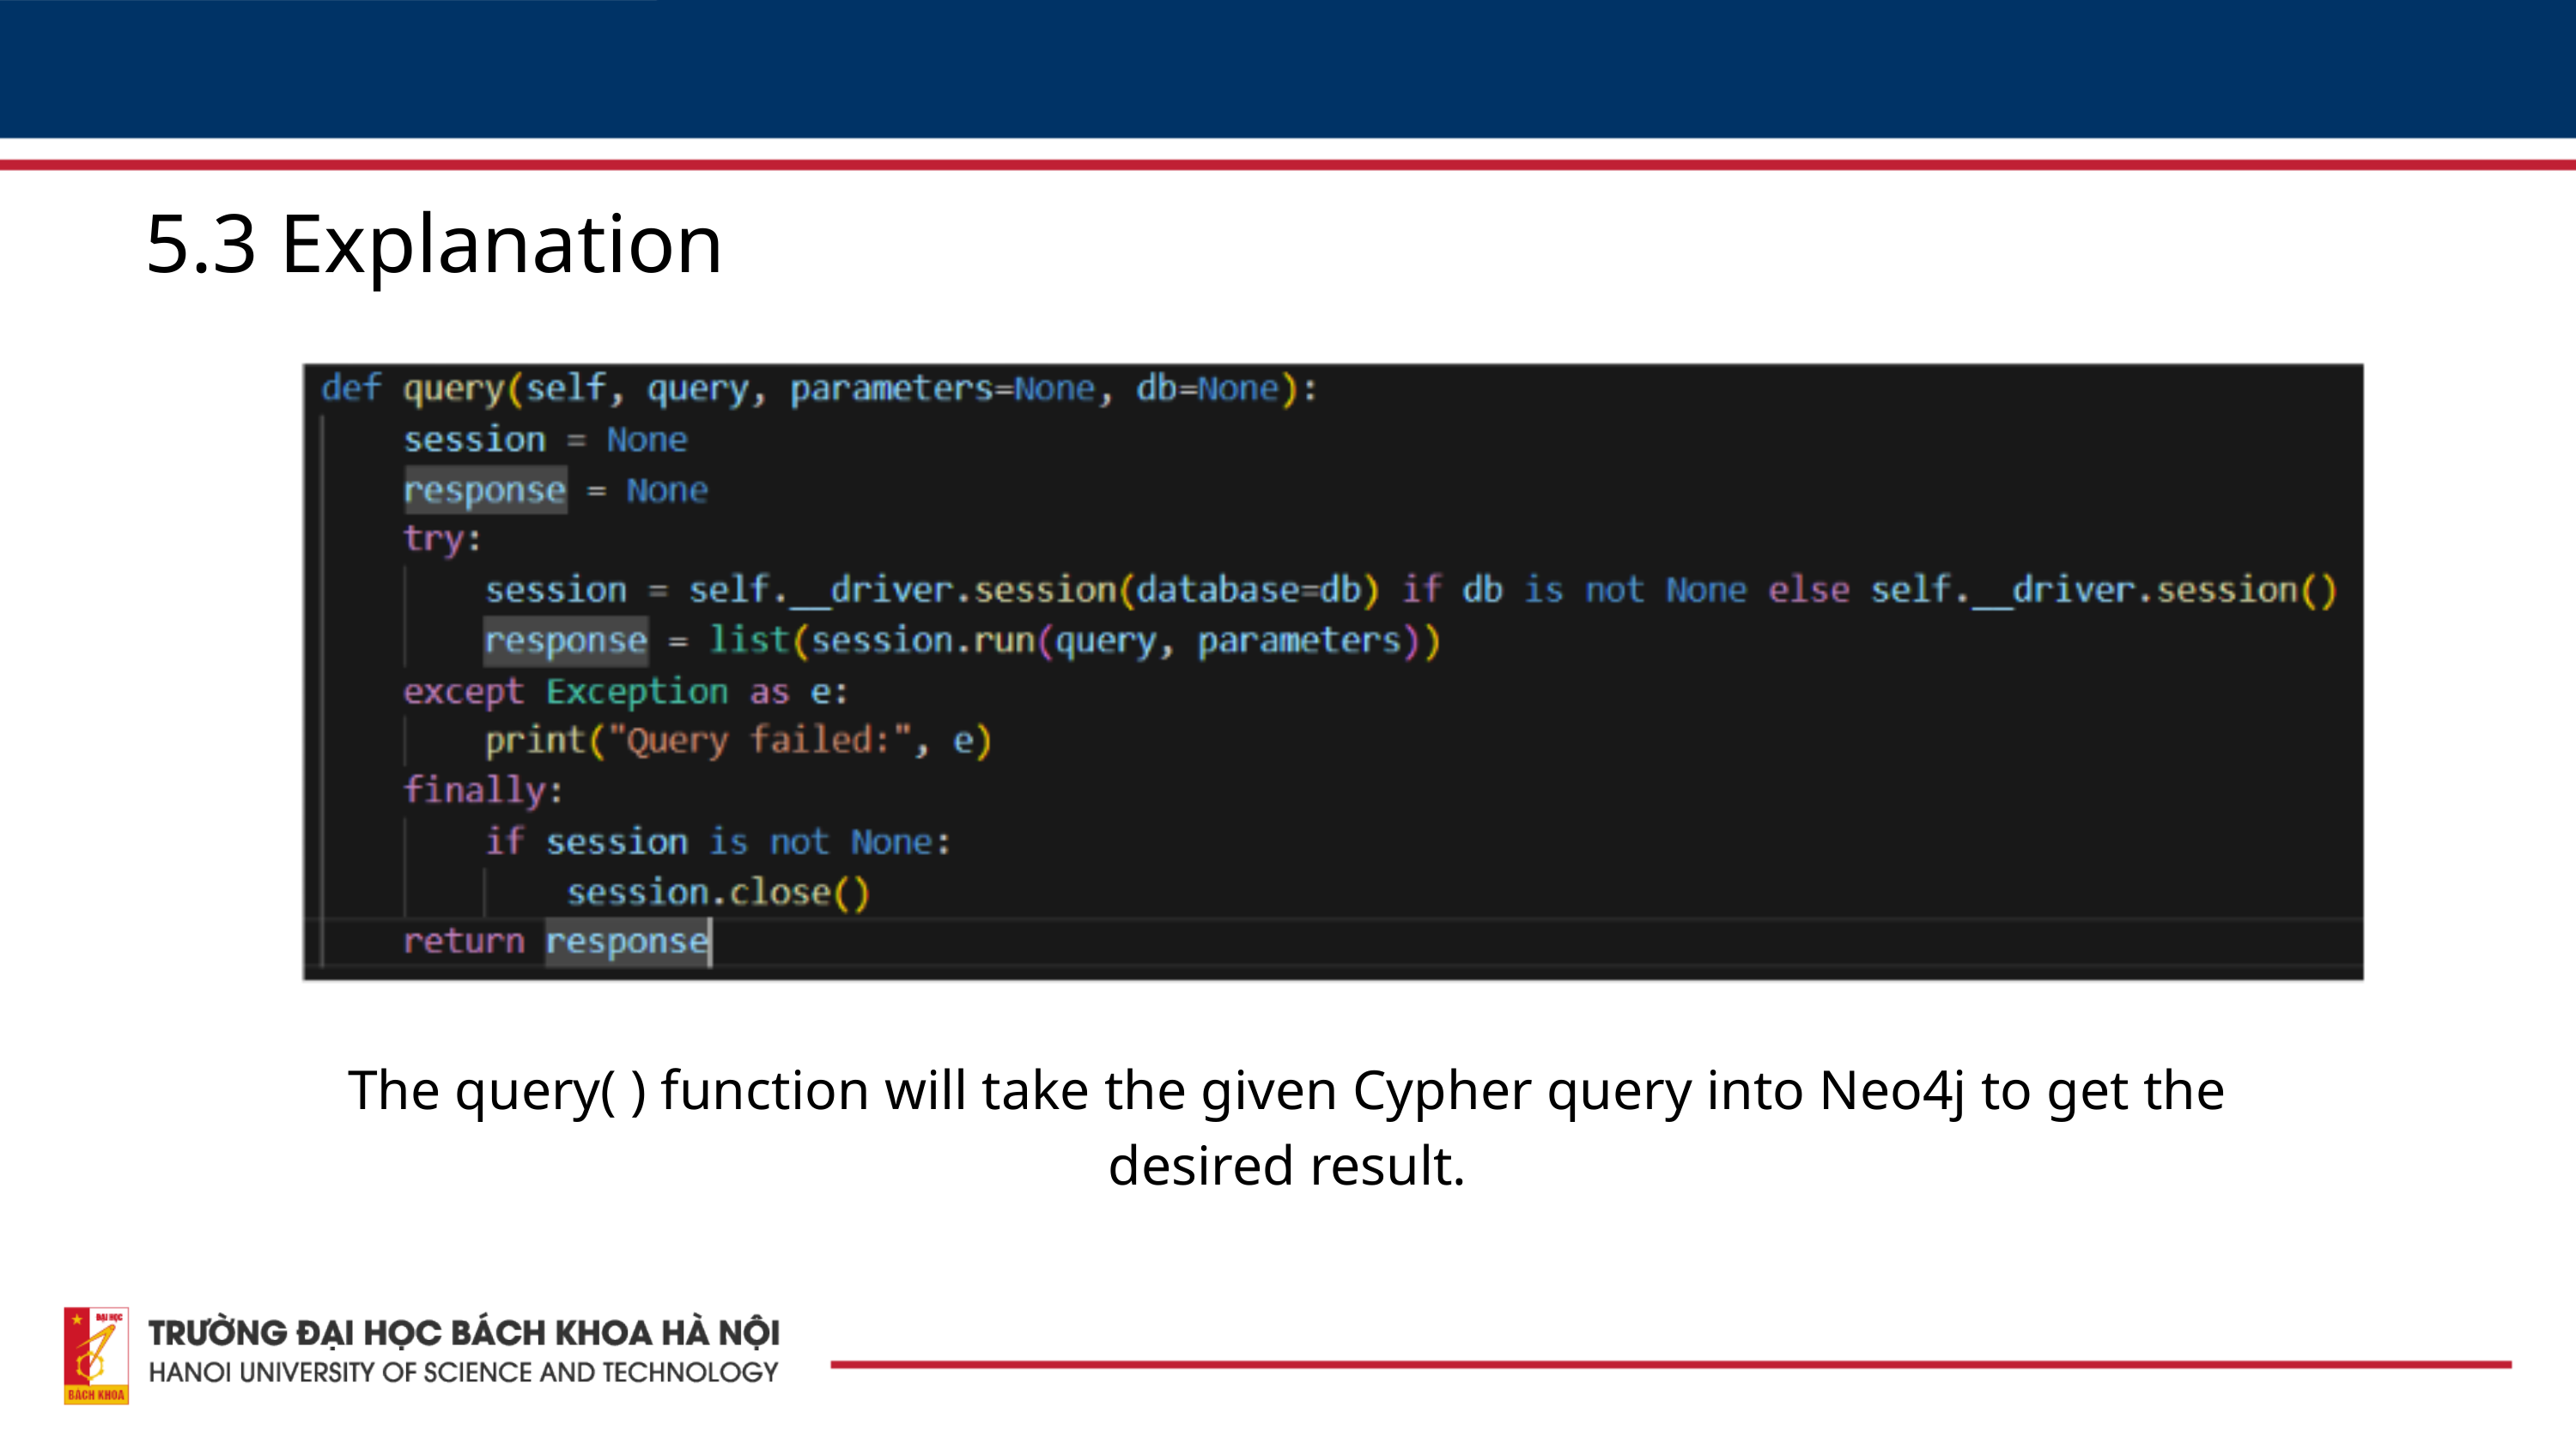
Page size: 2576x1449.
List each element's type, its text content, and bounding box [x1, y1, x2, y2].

text_box [0, 0, 2576, 1449]
text_box The query( ) function will take the given Cypher query into Neo4j to get the desired result. [296, 1045, 2281, 1196]
text_box 5.3 Explanation [144, 176, 2432, 289]
text_box [259, 340, 2395, 997]
